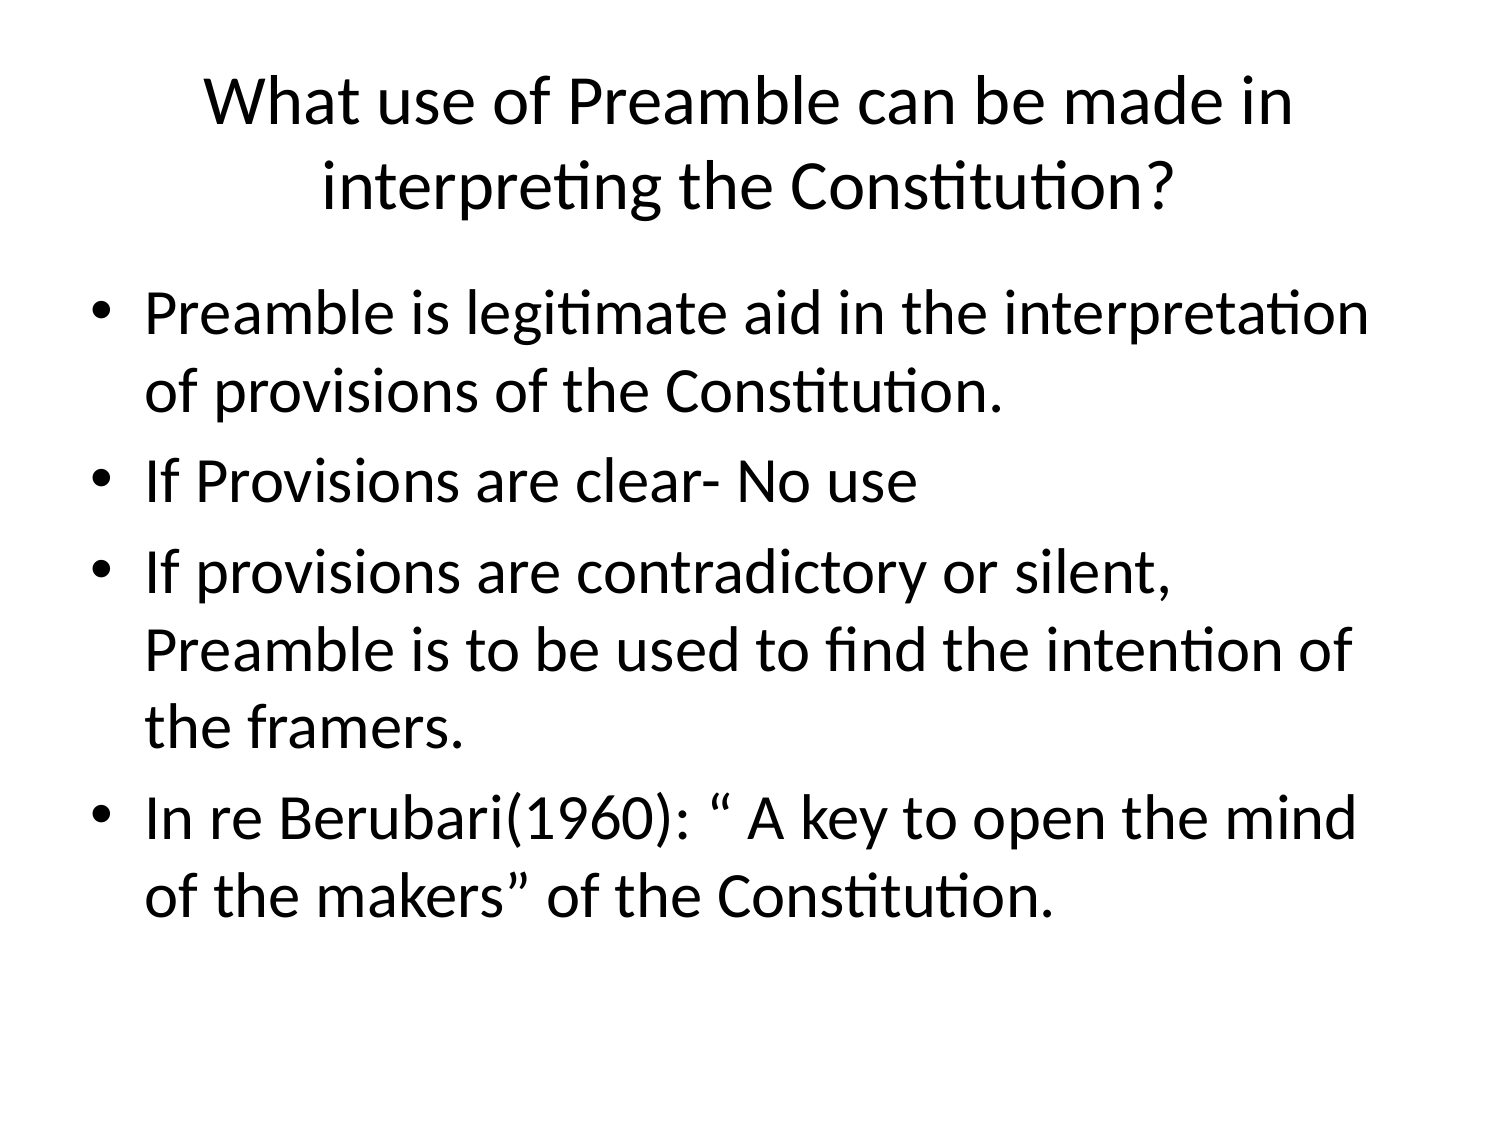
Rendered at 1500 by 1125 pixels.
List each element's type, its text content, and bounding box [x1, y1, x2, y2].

list Preamble is legitimate aid in the interpretation of provisions of the Constitution. If Provisions are clear- No use If provisions are contradictory or silent, Preamble is to be used to find the intention of the framers. In re Berubari(1960): “ A key to open the mind of the makers” of the Constitution. [75, 262, 1425, 1005]
title What use of Preamble can be made in interpreting the Constitution? [75, 45, 1425, 233]
